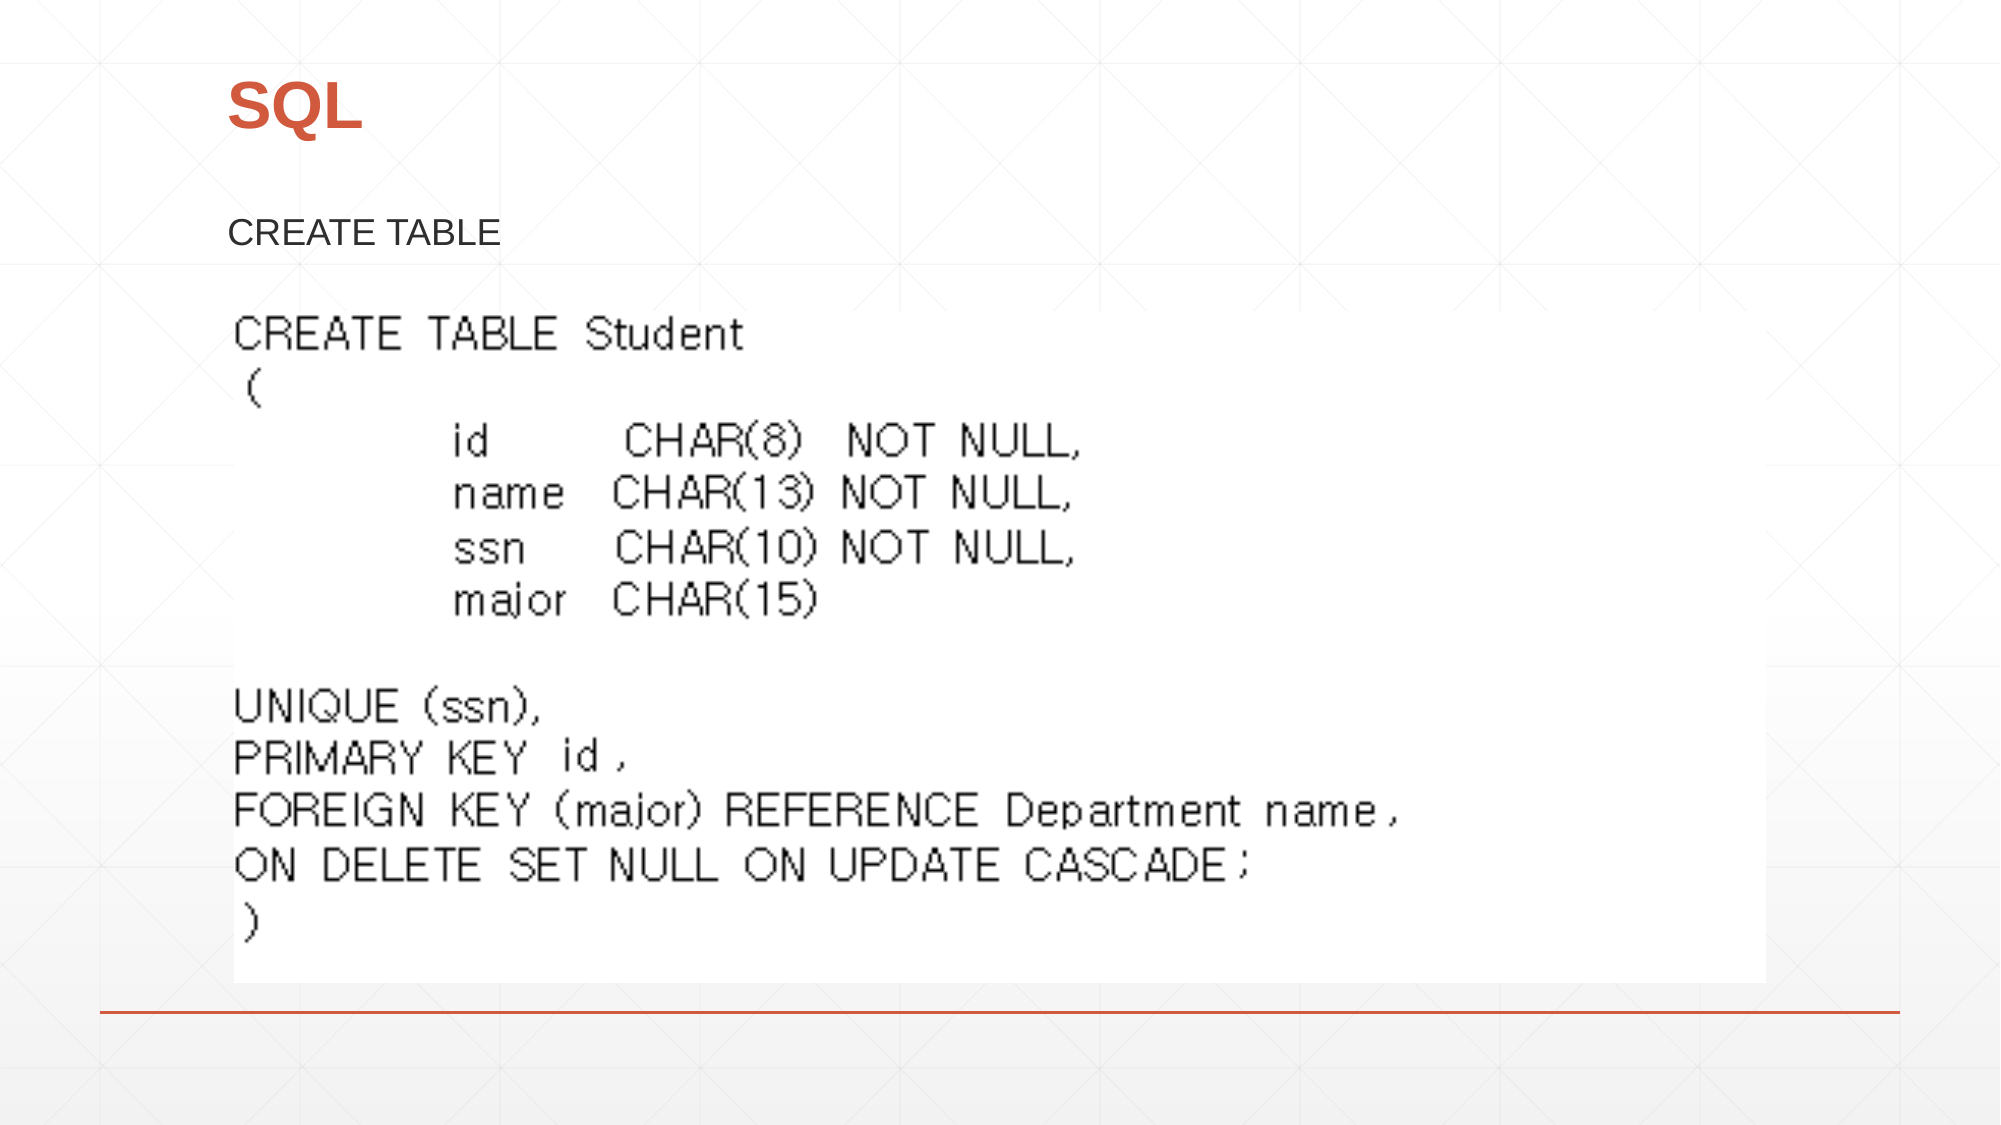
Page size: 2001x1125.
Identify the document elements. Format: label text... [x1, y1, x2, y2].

picture [234, 311, 1766, 983]
text_box CREATE TABLE [212, 200, 1949, 261]
title SQL [212, 58, 1788, 150]
